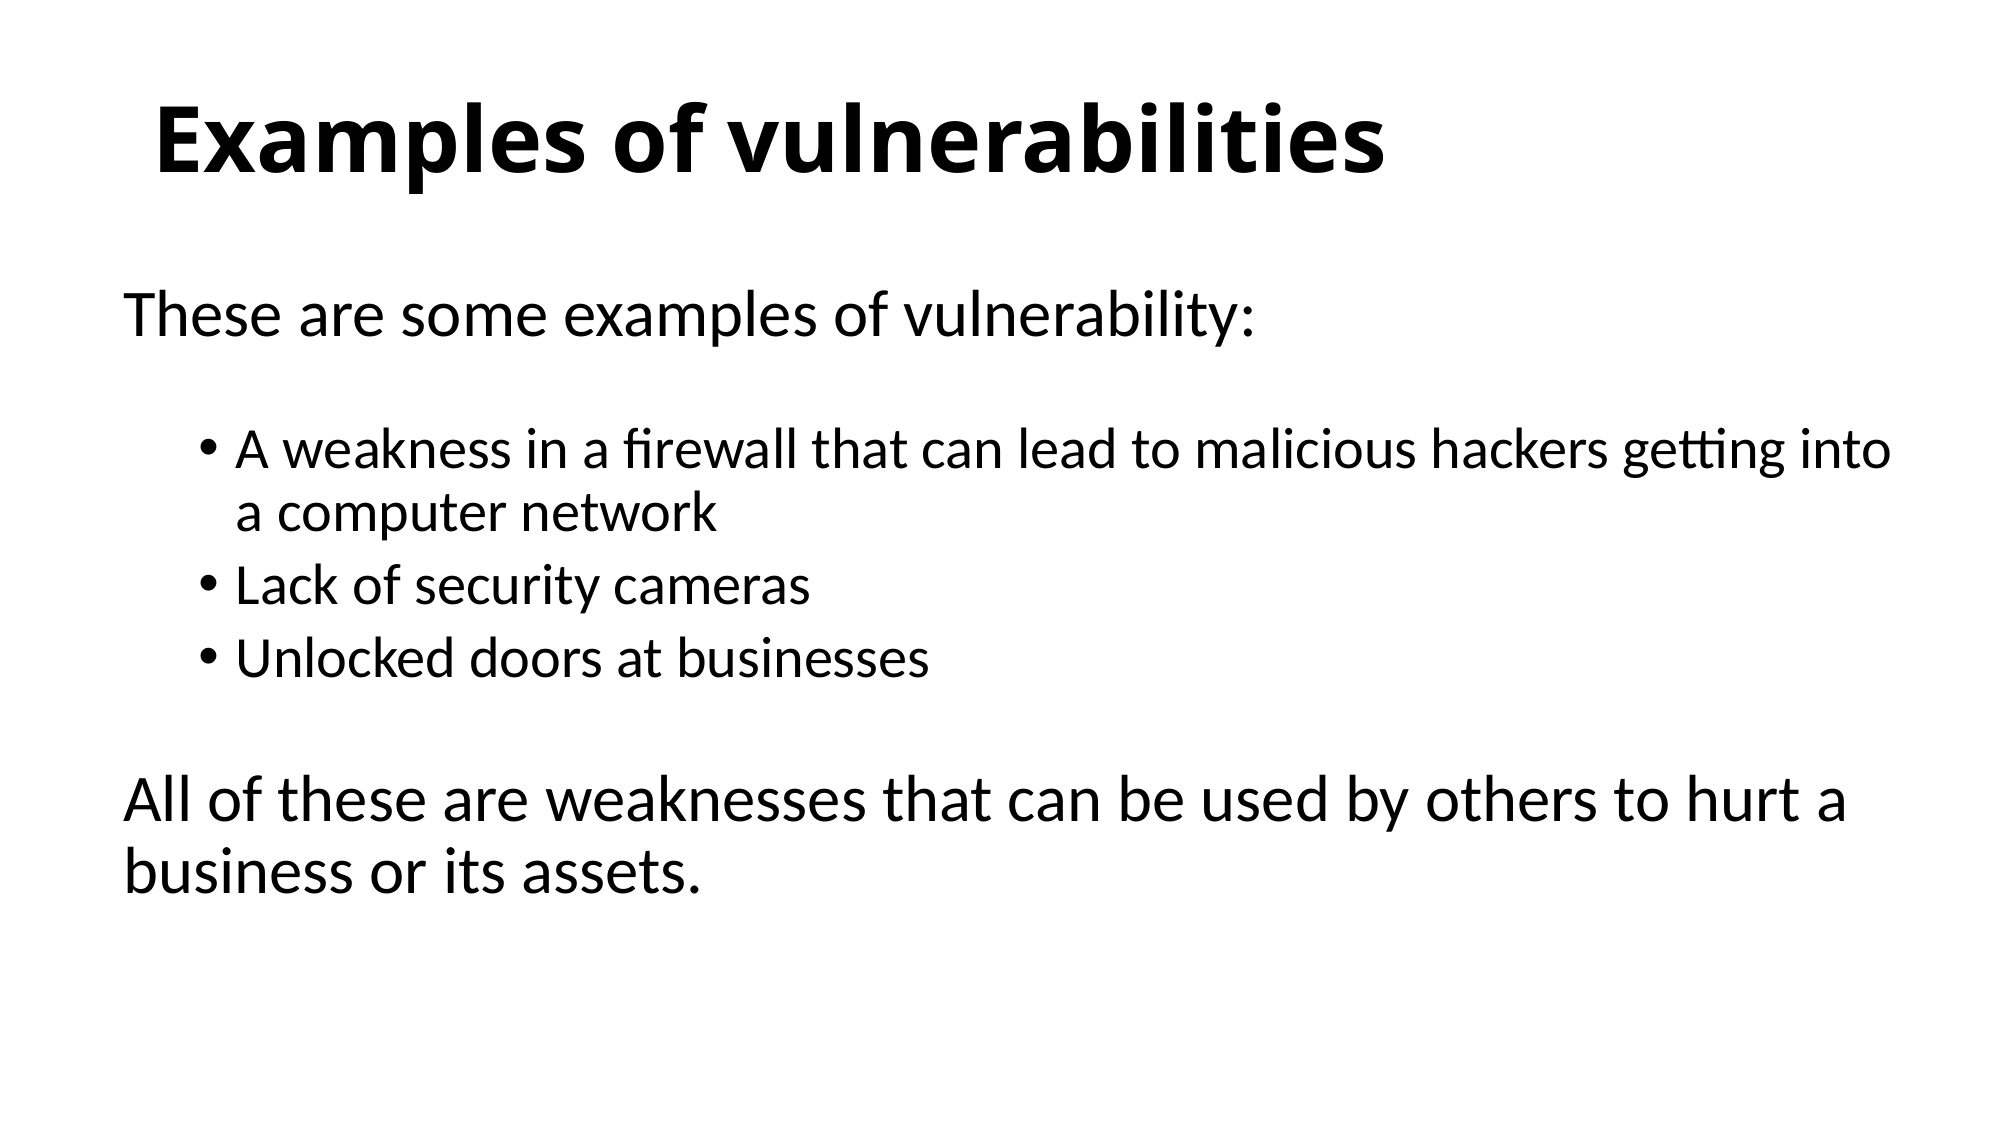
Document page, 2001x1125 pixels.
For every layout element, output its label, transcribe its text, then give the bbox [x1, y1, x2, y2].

title Examples of vulnerabilities [137, 59, 1863, 226]
list These are some examples of vulnerability: A weakness in a firewall that can lead to malicious hackers getting into a computer network Lack of security cameras Unlocked doors at businesses All of these are weaknesses that can be used by others to hurt a business or its assets. [108, 271, 1934, 1049]
